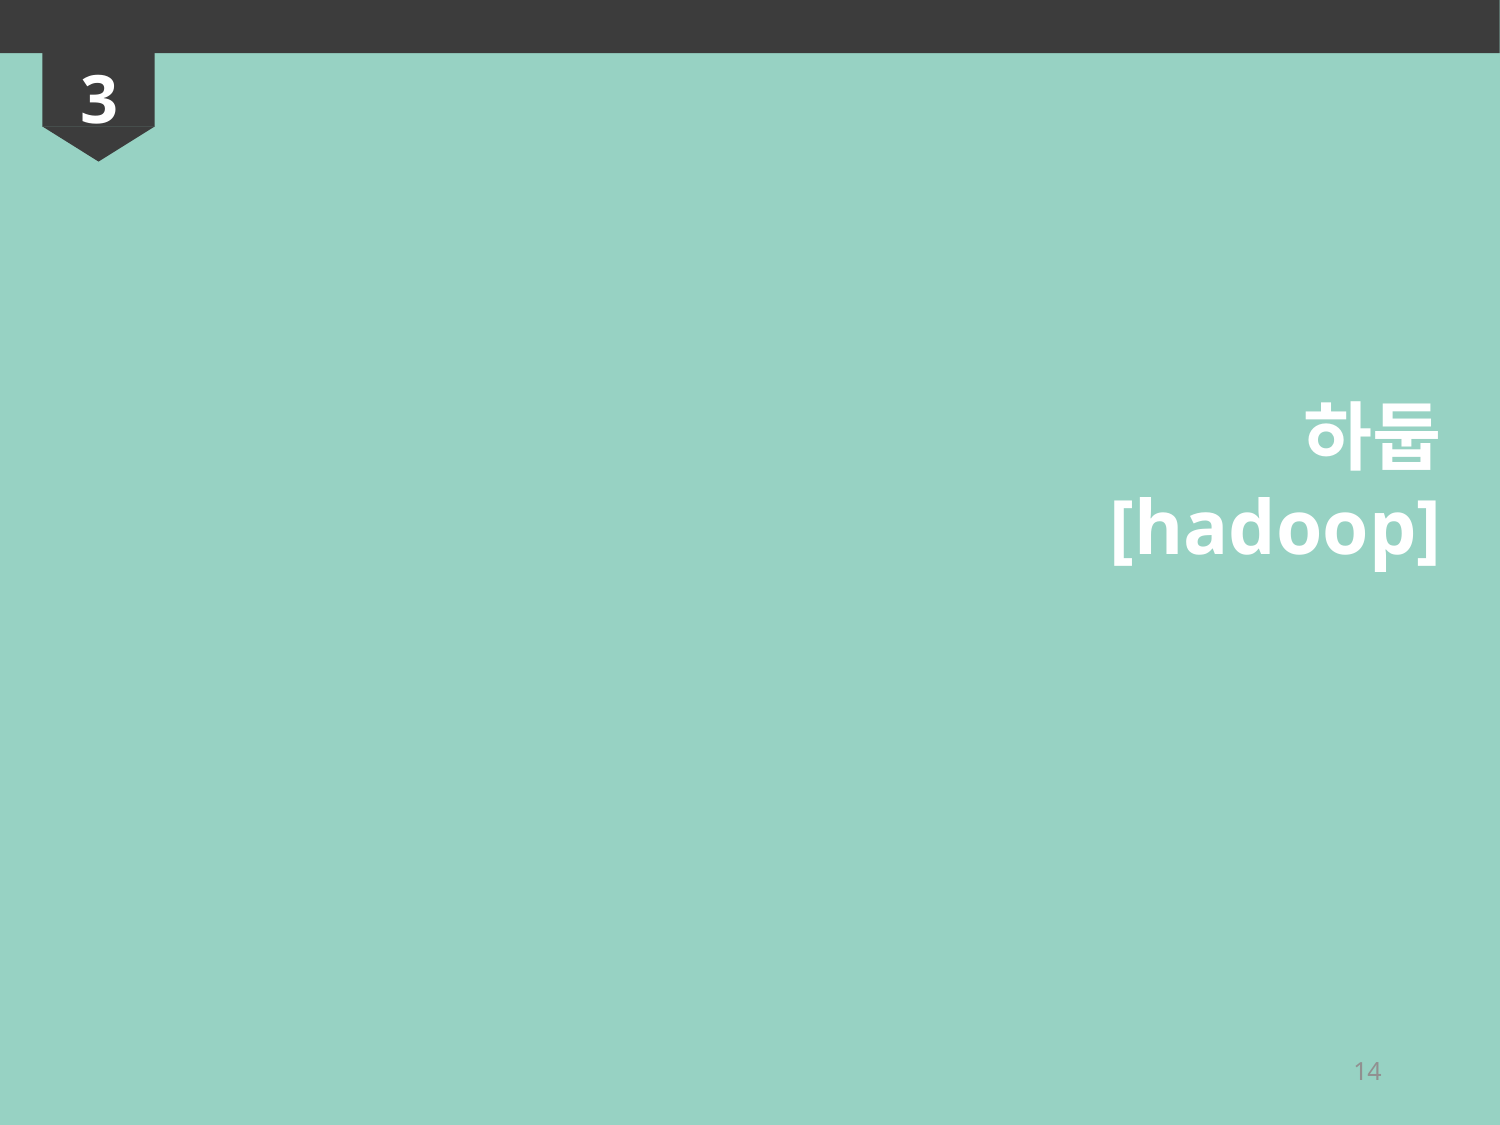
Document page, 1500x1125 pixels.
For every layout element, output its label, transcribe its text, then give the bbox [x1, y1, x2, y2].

slide_number 14 [1059, 1042, 1397, 1103]
text_box [0, 0, 1500, 54]
text_box 3 [155, 49, 164, 145]
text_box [42, 49, 155, 162]
text_box 하둡 [hadoop] [851, 381, 1456, 577]
